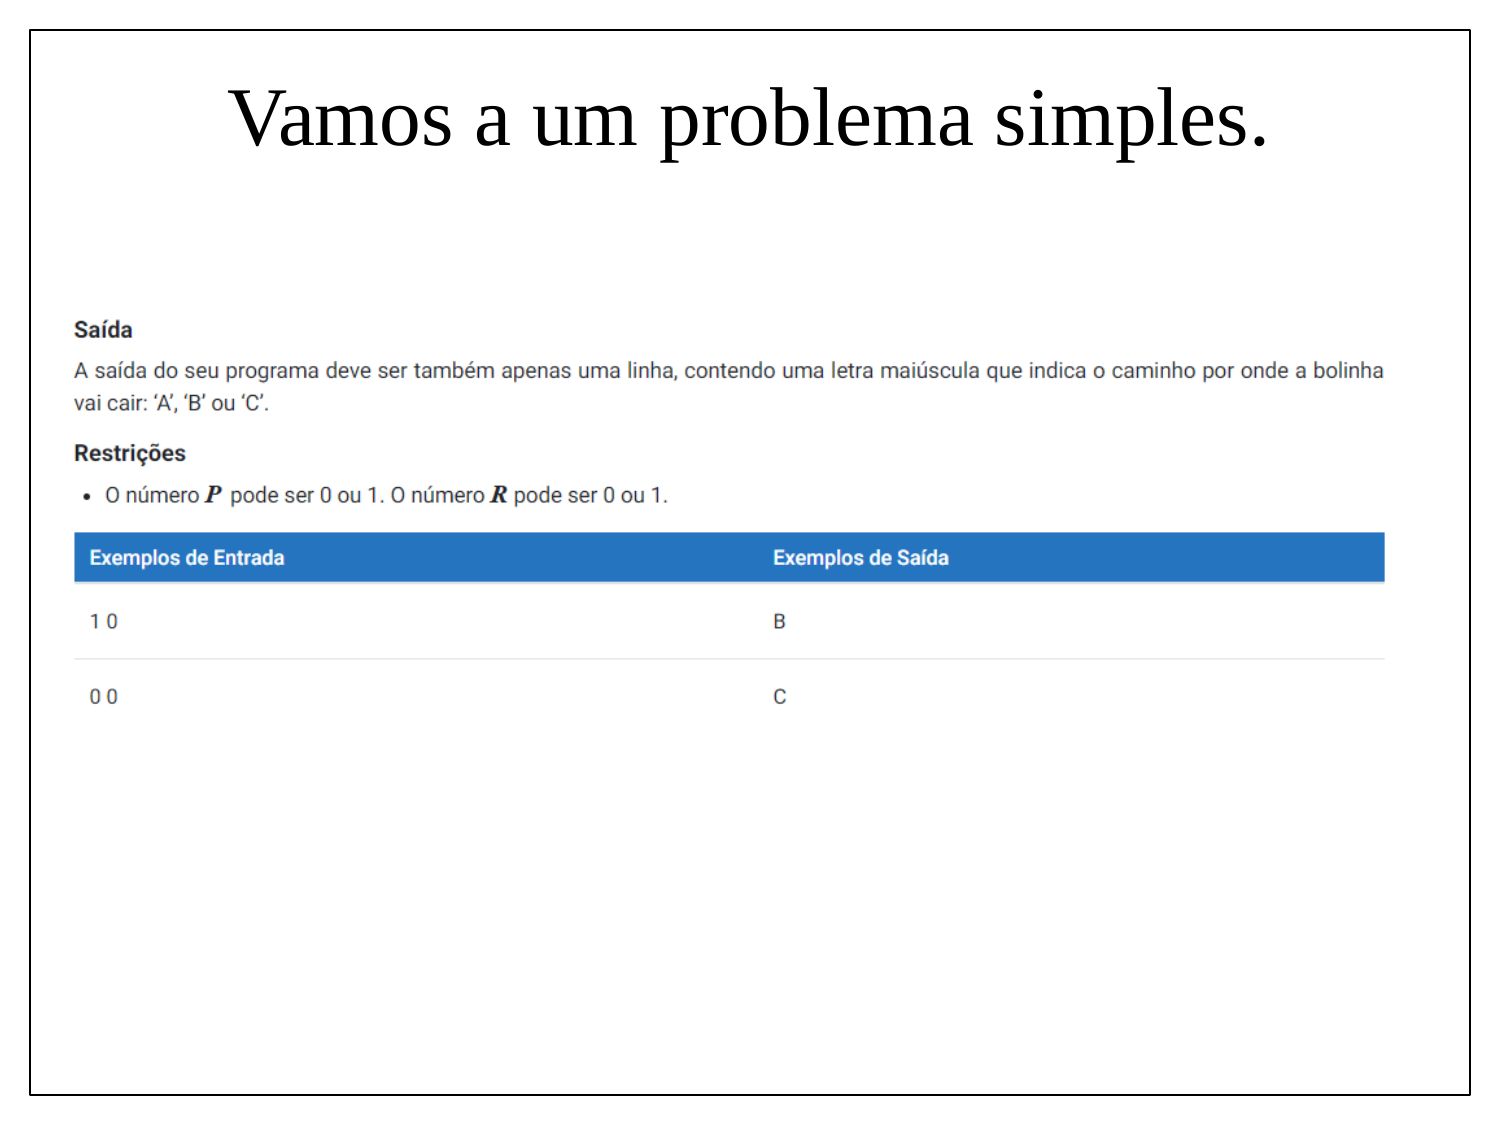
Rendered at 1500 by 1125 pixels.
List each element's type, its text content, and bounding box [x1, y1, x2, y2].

text_box Vamos a um problema simples. [111, 54, 1387, 170]
picture [37, 307, 1438, 783]
